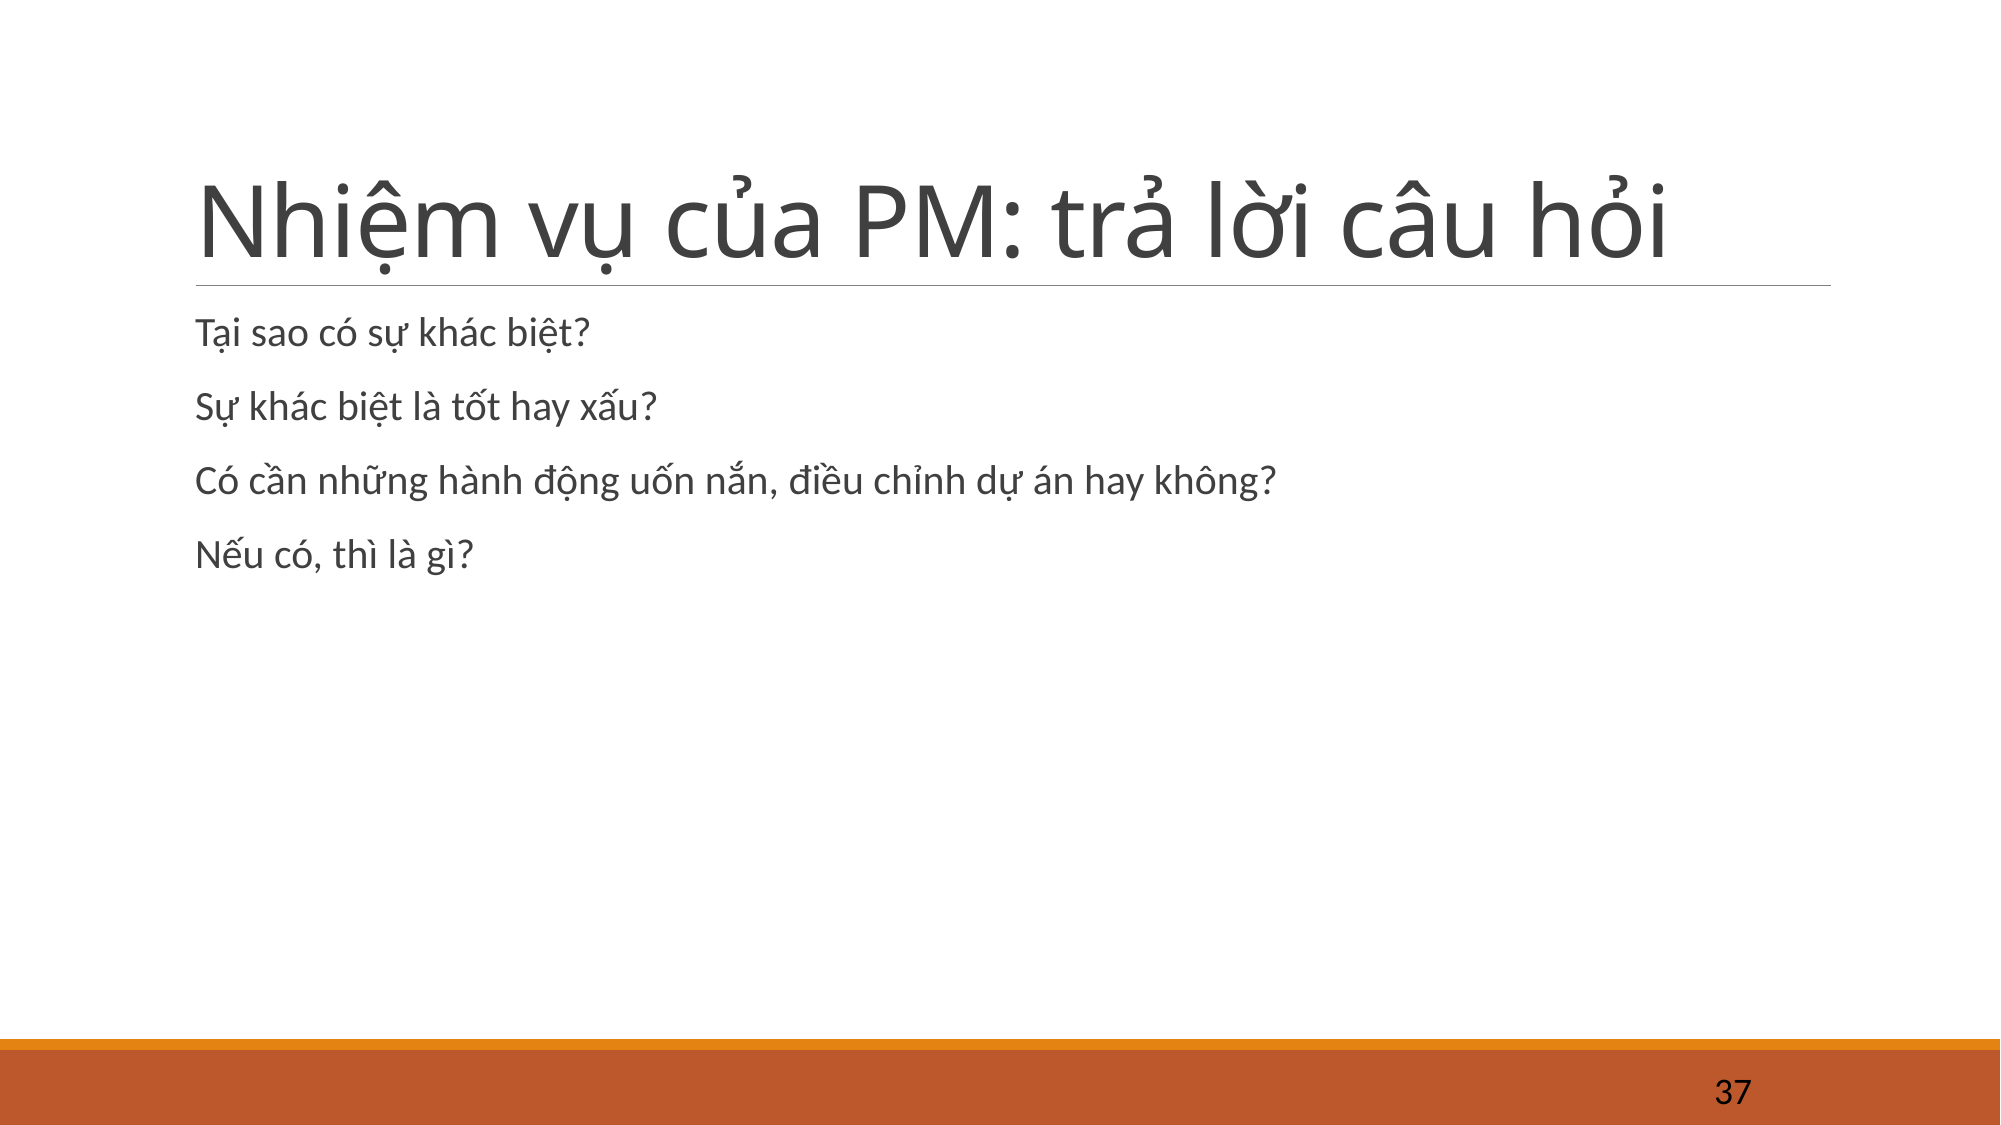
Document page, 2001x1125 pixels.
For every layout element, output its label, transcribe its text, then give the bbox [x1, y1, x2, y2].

slide_number 37 [1624, 1059, 1840, 1120]
title Nhiệm vụ của PM: trả lời câu hỏi [180, 47, 1830, 285]
list Tại sao có sự khác biệt? Sự khác biệt là tốt hay xấu? Có cần những hành động uốn nắn, điều chỉnh dự án hay không? Nếu có, thì là gì? [180, 302, 1830, 963]
